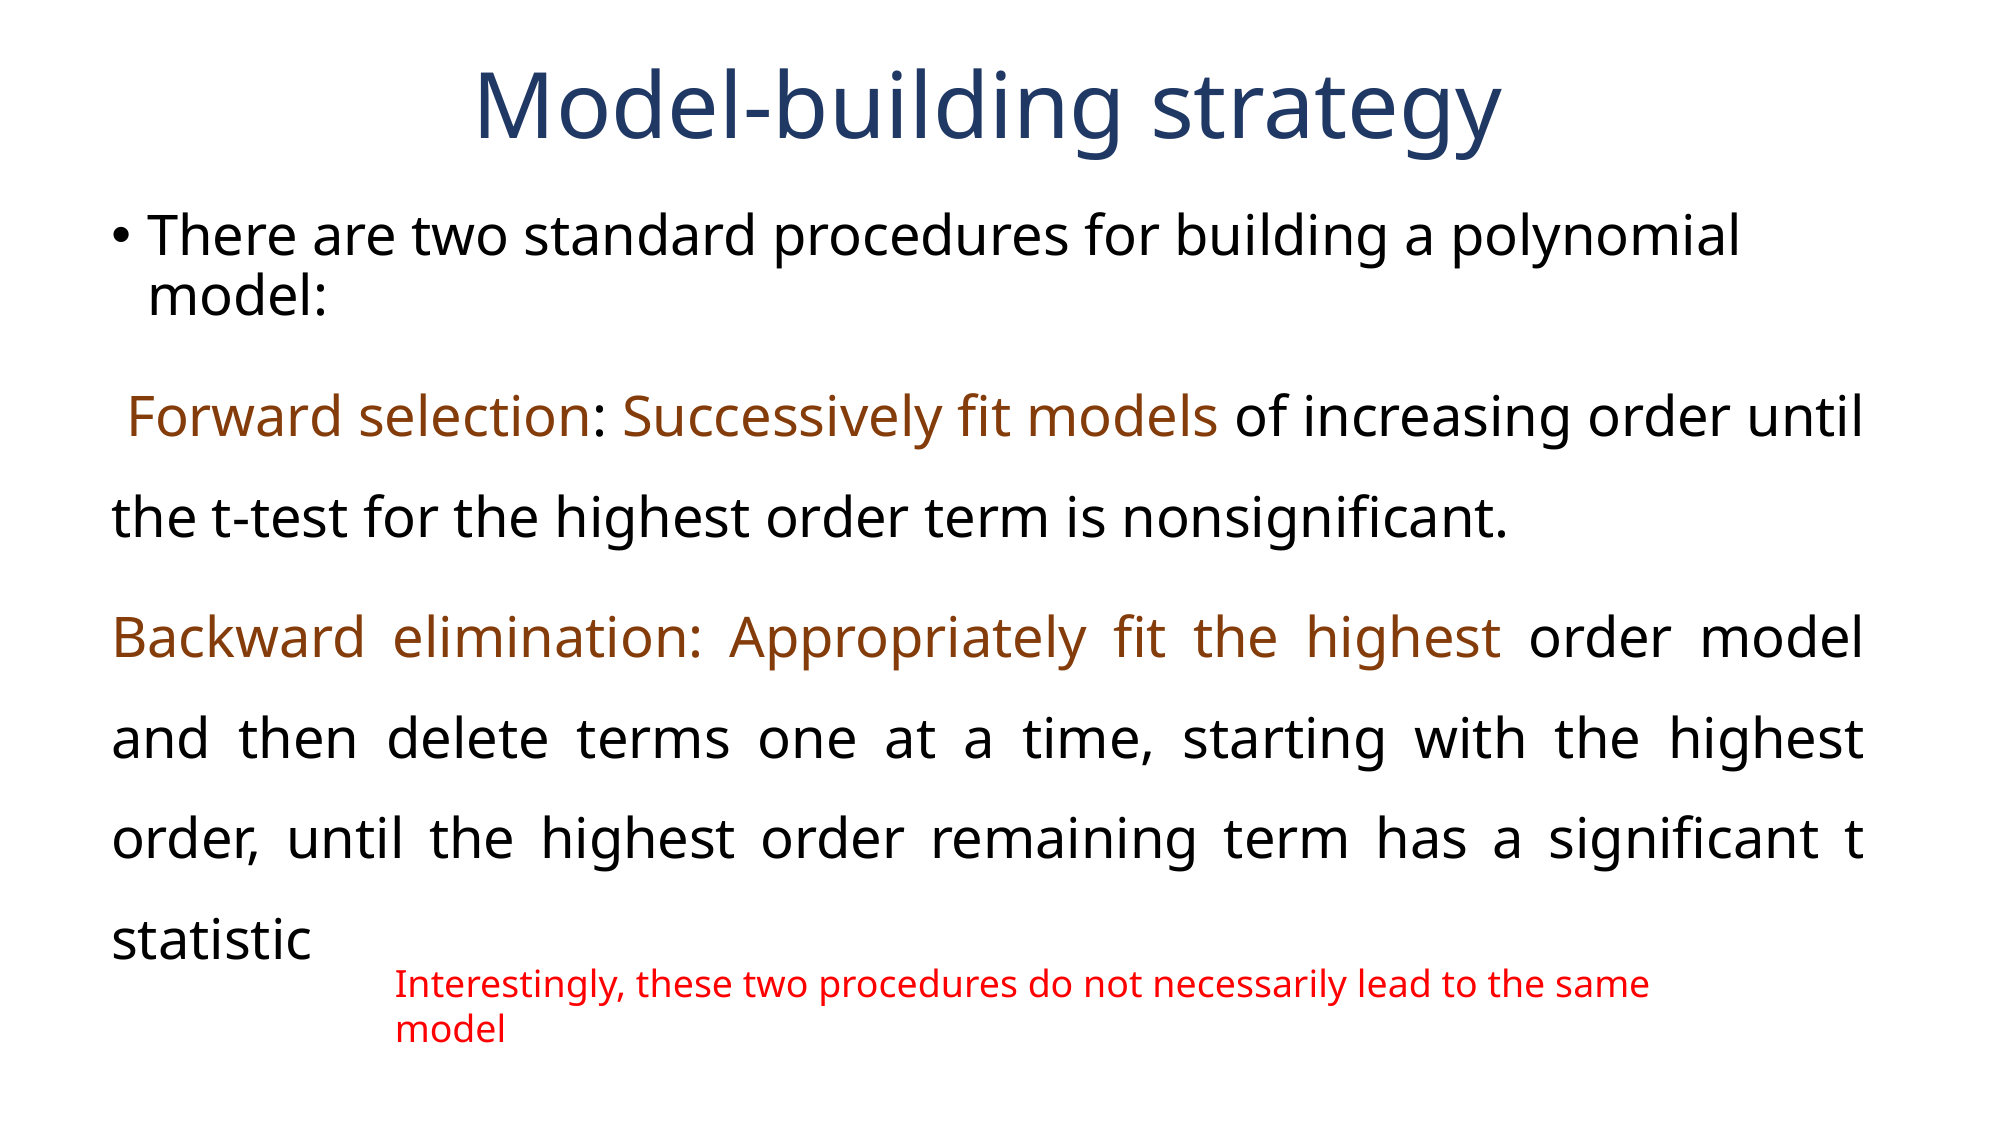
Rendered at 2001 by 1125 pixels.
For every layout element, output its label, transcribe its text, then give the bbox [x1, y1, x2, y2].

text_box Interestingly, these two procedures do not necessarily lead to the same model [379, 952, 1687, 1058]
list There are two standard procedures for building a polynomial model: Forward selection: Successively fit models of increasing order until the t-test for the highest order term is nonsignificant. Backward elimination: Appropriately fit the highest order model and then delete terms one at a time, starting with the highest order, until the highest order remaining term has a significant t statistic [96, 199, 1881, 984]
title Model-building strategy [125, 0, 1851, 199]
